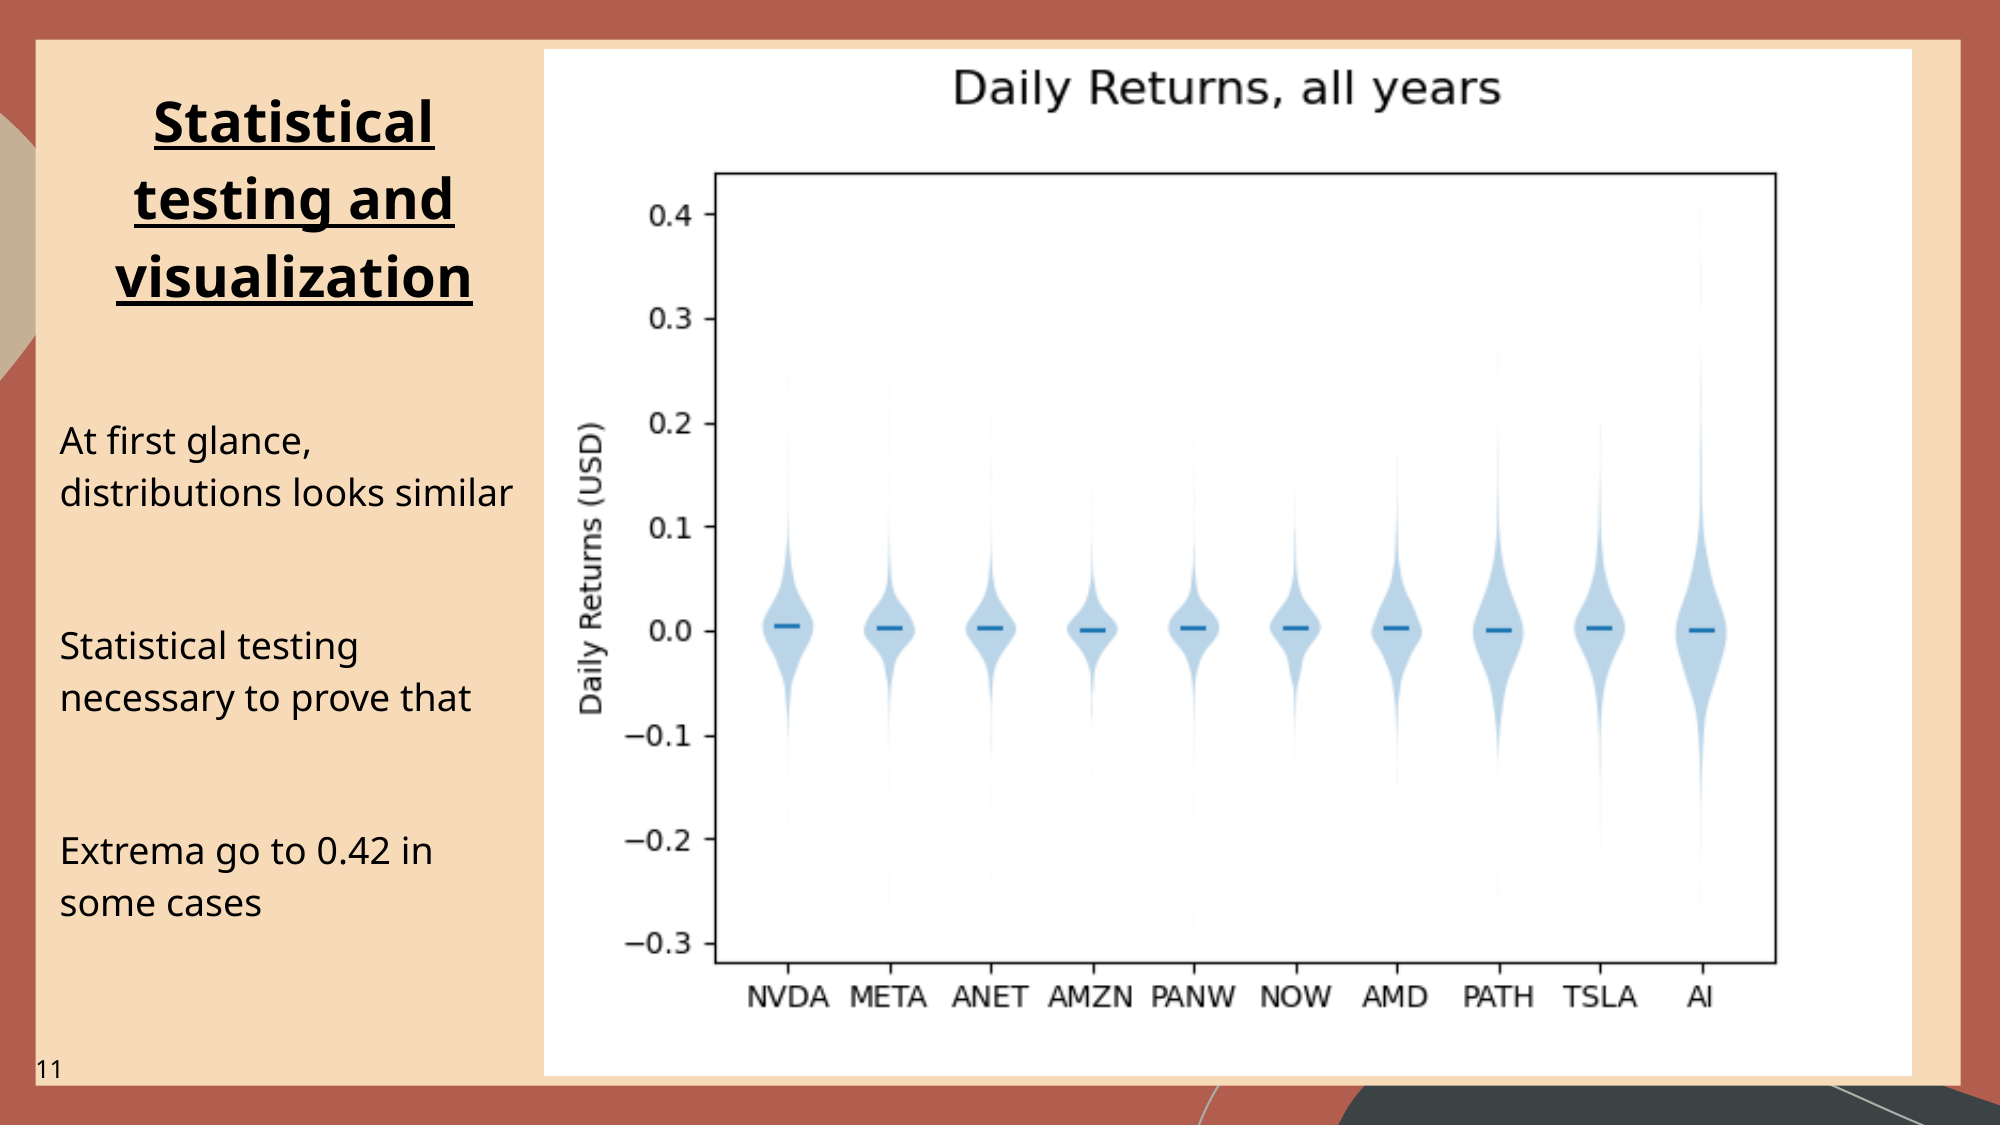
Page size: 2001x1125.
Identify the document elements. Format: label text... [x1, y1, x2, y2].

list [35, 39, 1961, 1086]
slide_number ‹#› [12, 1040, 79, 1101]
picture [543, 49, 1912, 1076]
text_box Statistical testing and visualization At first glance, distributions looks similar Statistical testing necessary to prove that Extrema go to 0.42 in some cases [44, 60, 538, 1028]
